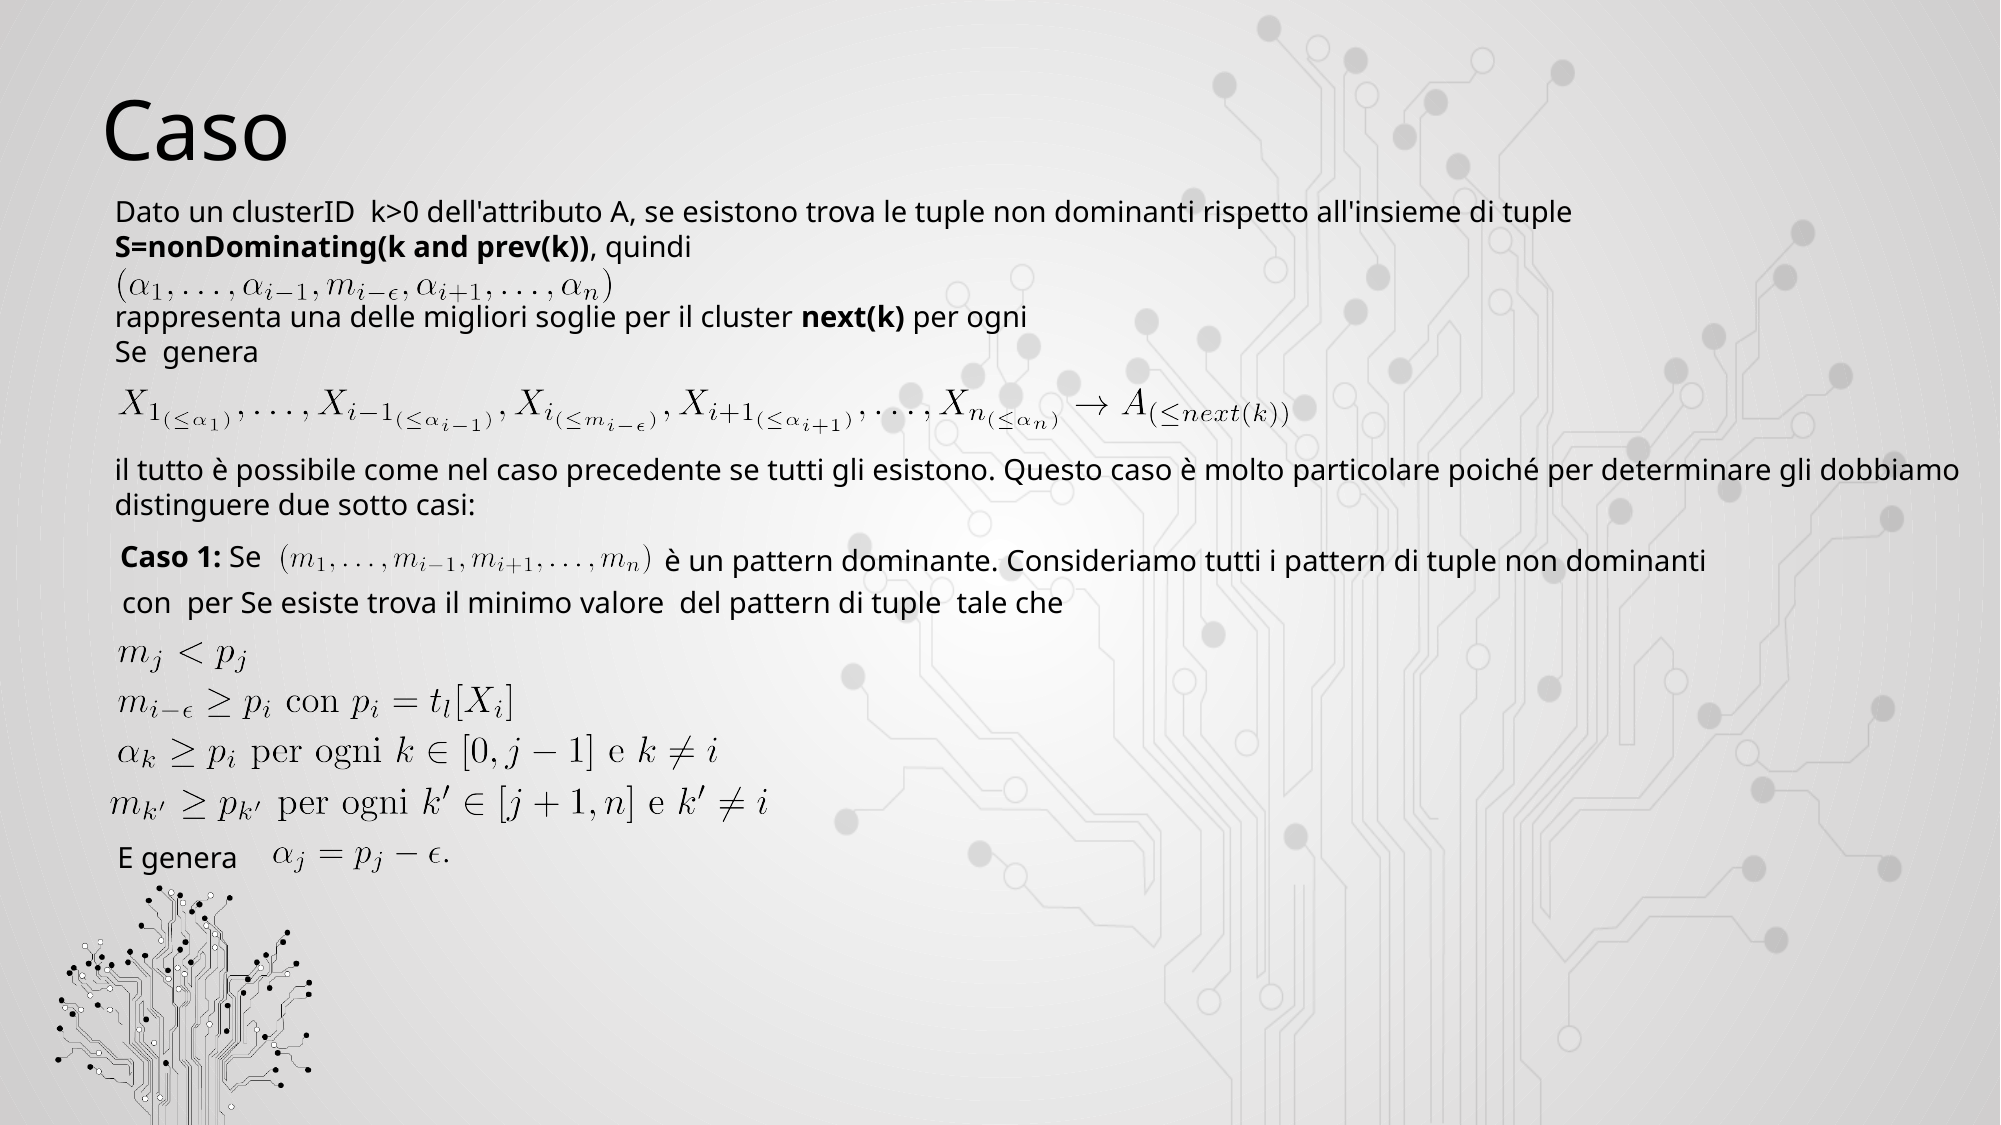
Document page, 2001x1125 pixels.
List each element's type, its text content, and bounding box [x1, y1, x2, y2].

text_box [688, 0, 2000, 1125]
picture [117, 733, 717, 771]
picture [110, 785, 767, 823]
picture [117, 684, 511, 721]
picture [117, 267, 611, 303]
picture [20, 879, 348, 1125]
picture [281, 543, 651, 574]
text_box è un pattern dominante. Consideriamo tutti i pattern di tuple non dominanti [649, 534, 1856, 585]
text_box Caso 1: Se [105, 531, 277, 581]
text_box E genera [102, 831, 261, 878]
picture [117, 388, 1289, 435]
picture [272, 847, 448, 873]
picture [117, 641, 246, 674]
